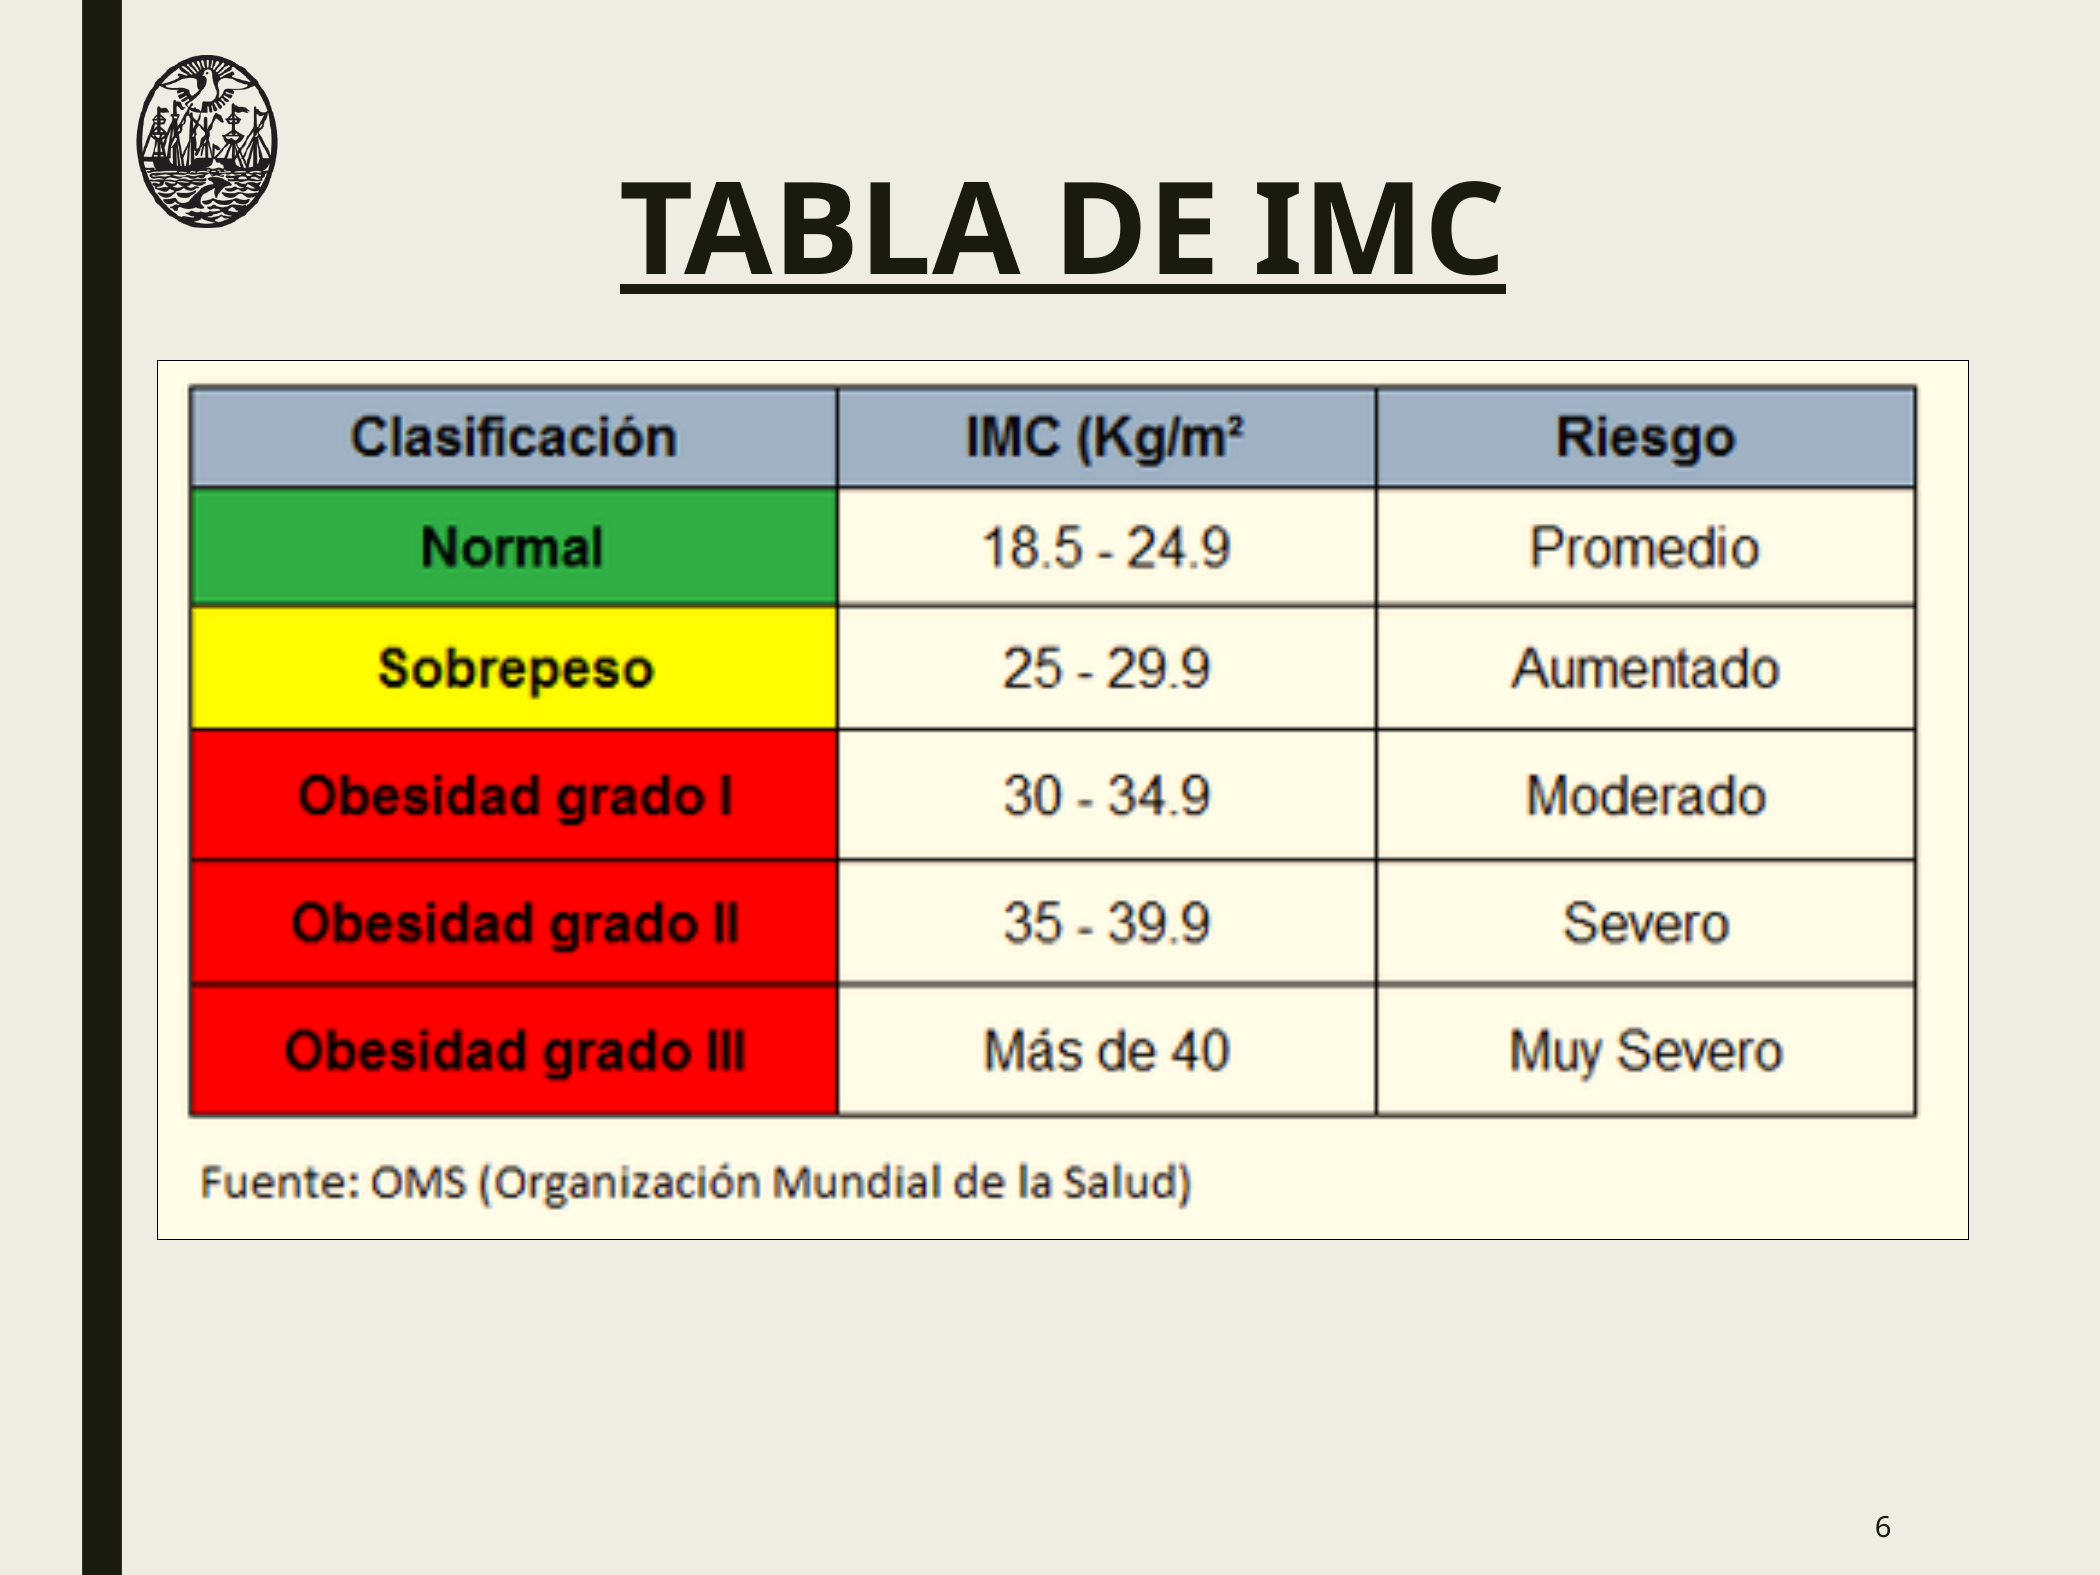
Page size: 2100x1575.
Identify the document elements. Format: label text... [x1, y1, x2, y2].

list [157, 360, 1969, 1240]
picture [120, 55, 293, 228]
slide_number 6 [1631, 1482, 1907, 1575]
title TABLA DE IMC [236, 157, 1891, 360]
